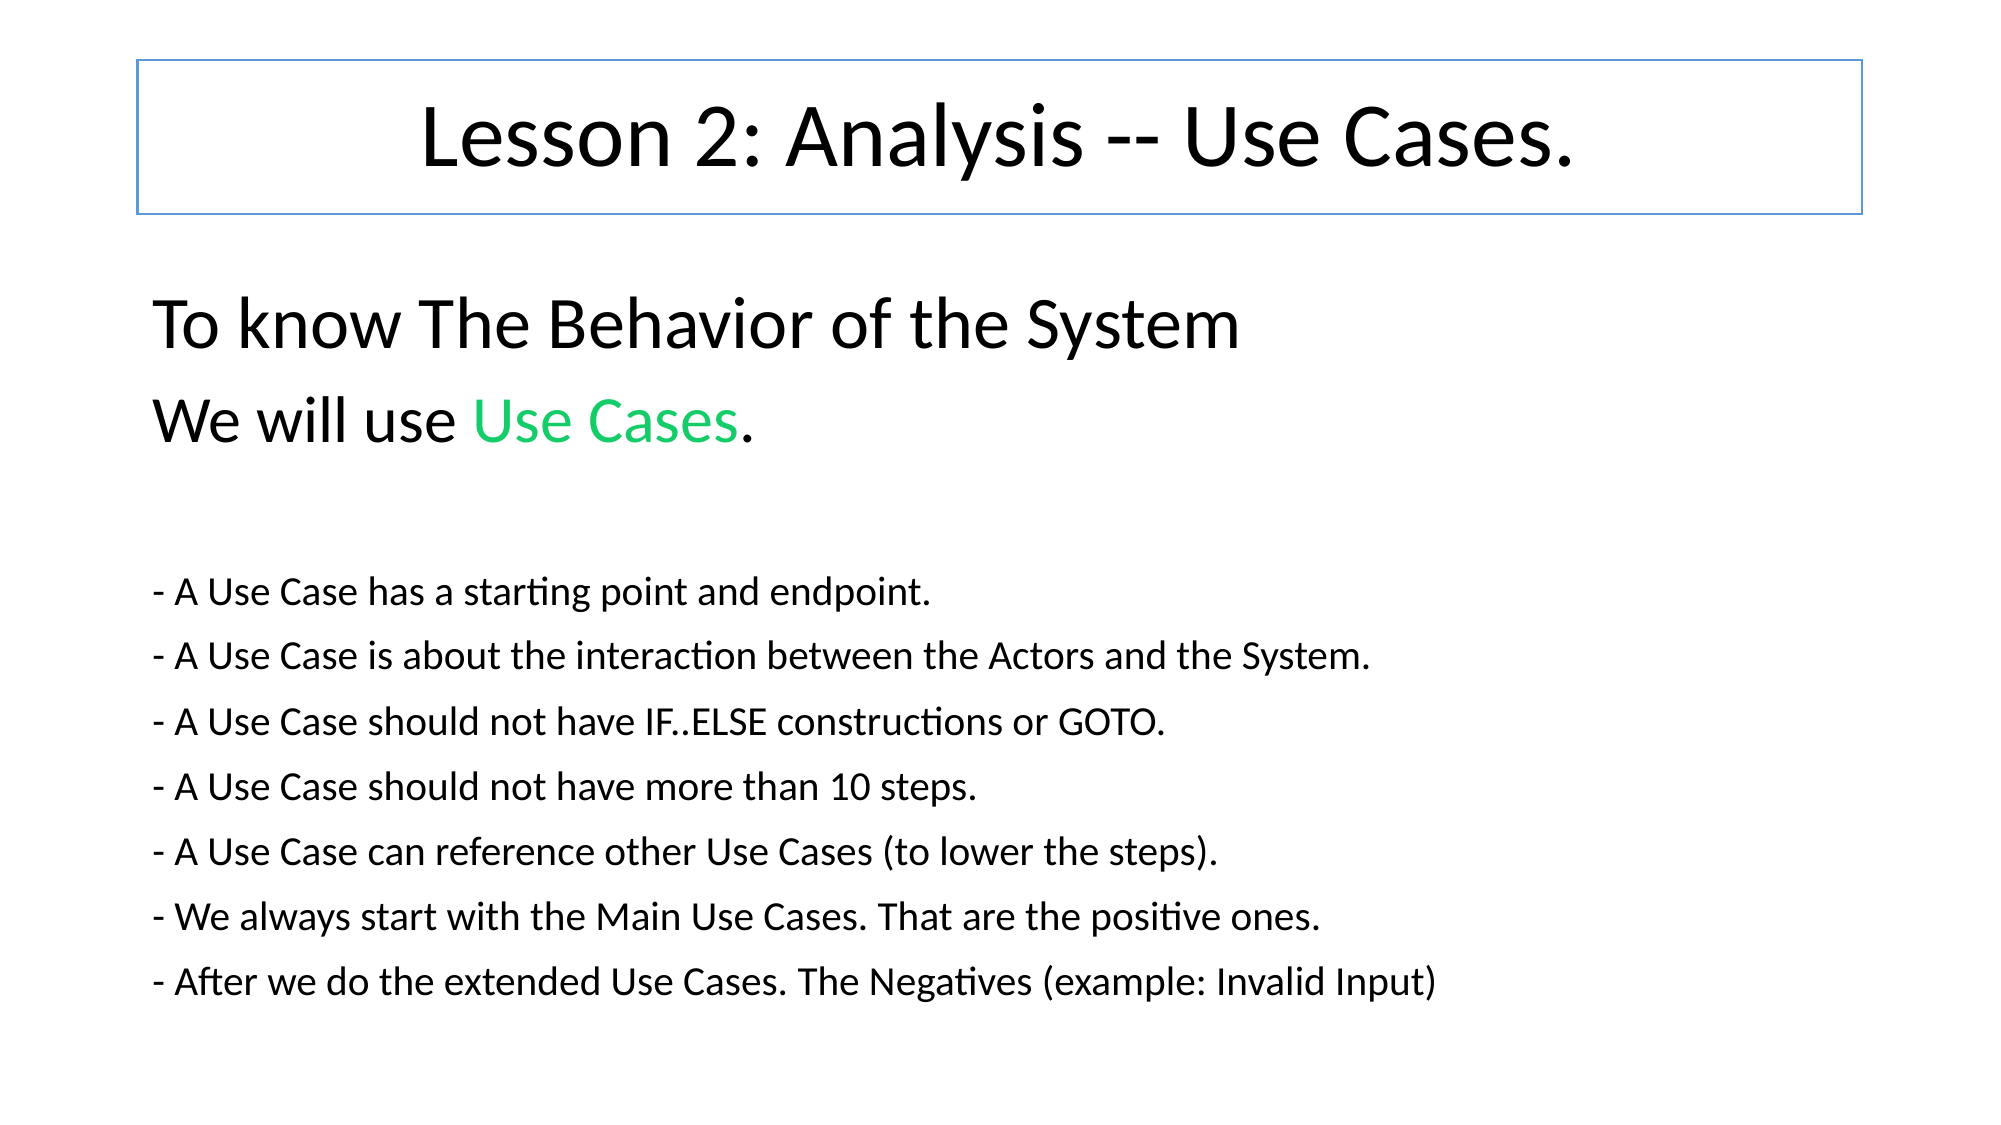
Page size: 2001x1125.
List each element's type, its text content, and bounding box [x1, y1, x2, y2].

list To know The Behavior of the System We will use Use Cases. - A Use Case has a starting point and endpoint. - A Use Case is about the interaction between the Actors and the System. - A Use Case should not have IF..ELSE constructions or GOTO. - A Use Case should not have more than 10 steps. - A Use Case can reference other Use Cases (to lower the steps). - We always start with the Main Use Cases. That are the positive ones. - After we do the extended Use Cases. The Negatives (example: Invalid Input) [137, 277, 1863, 1014]
title Lesson 2: Analysis -- Use Cases. [136, 59, 1863, 215]
